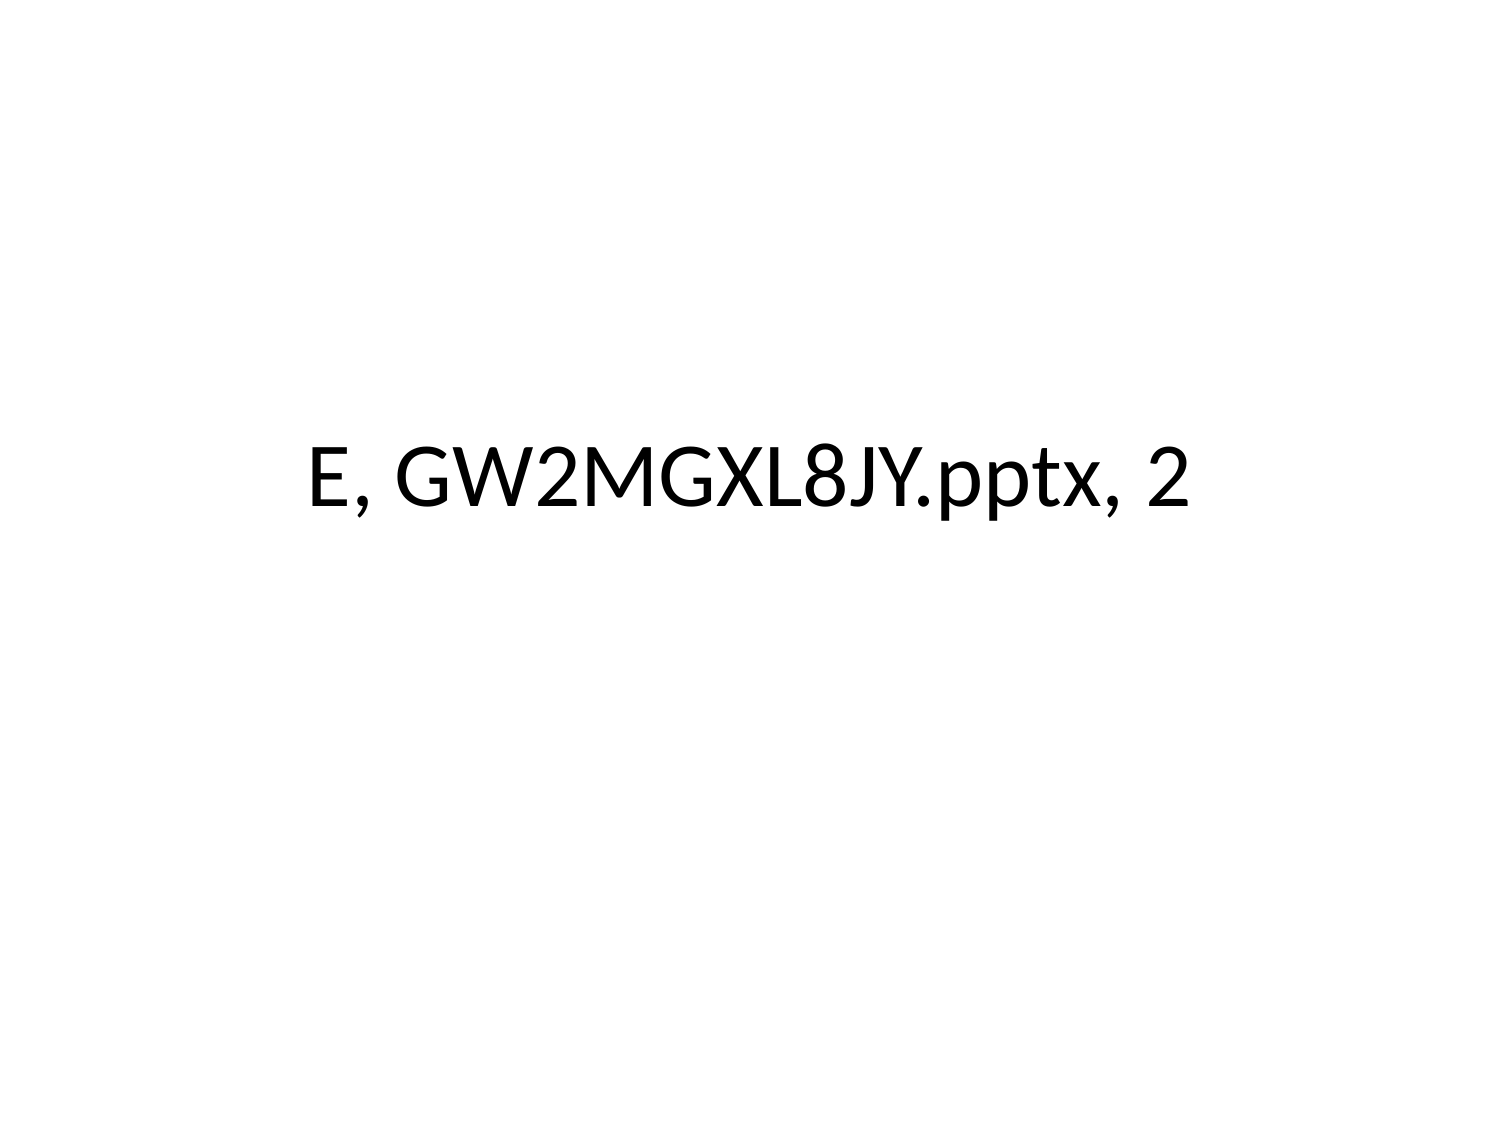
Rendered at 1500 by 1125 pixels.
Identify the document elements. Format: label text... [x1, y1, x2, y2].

title E, GW2MGXL8JY.pptx, 2 [112, 349, 1388, 591]
